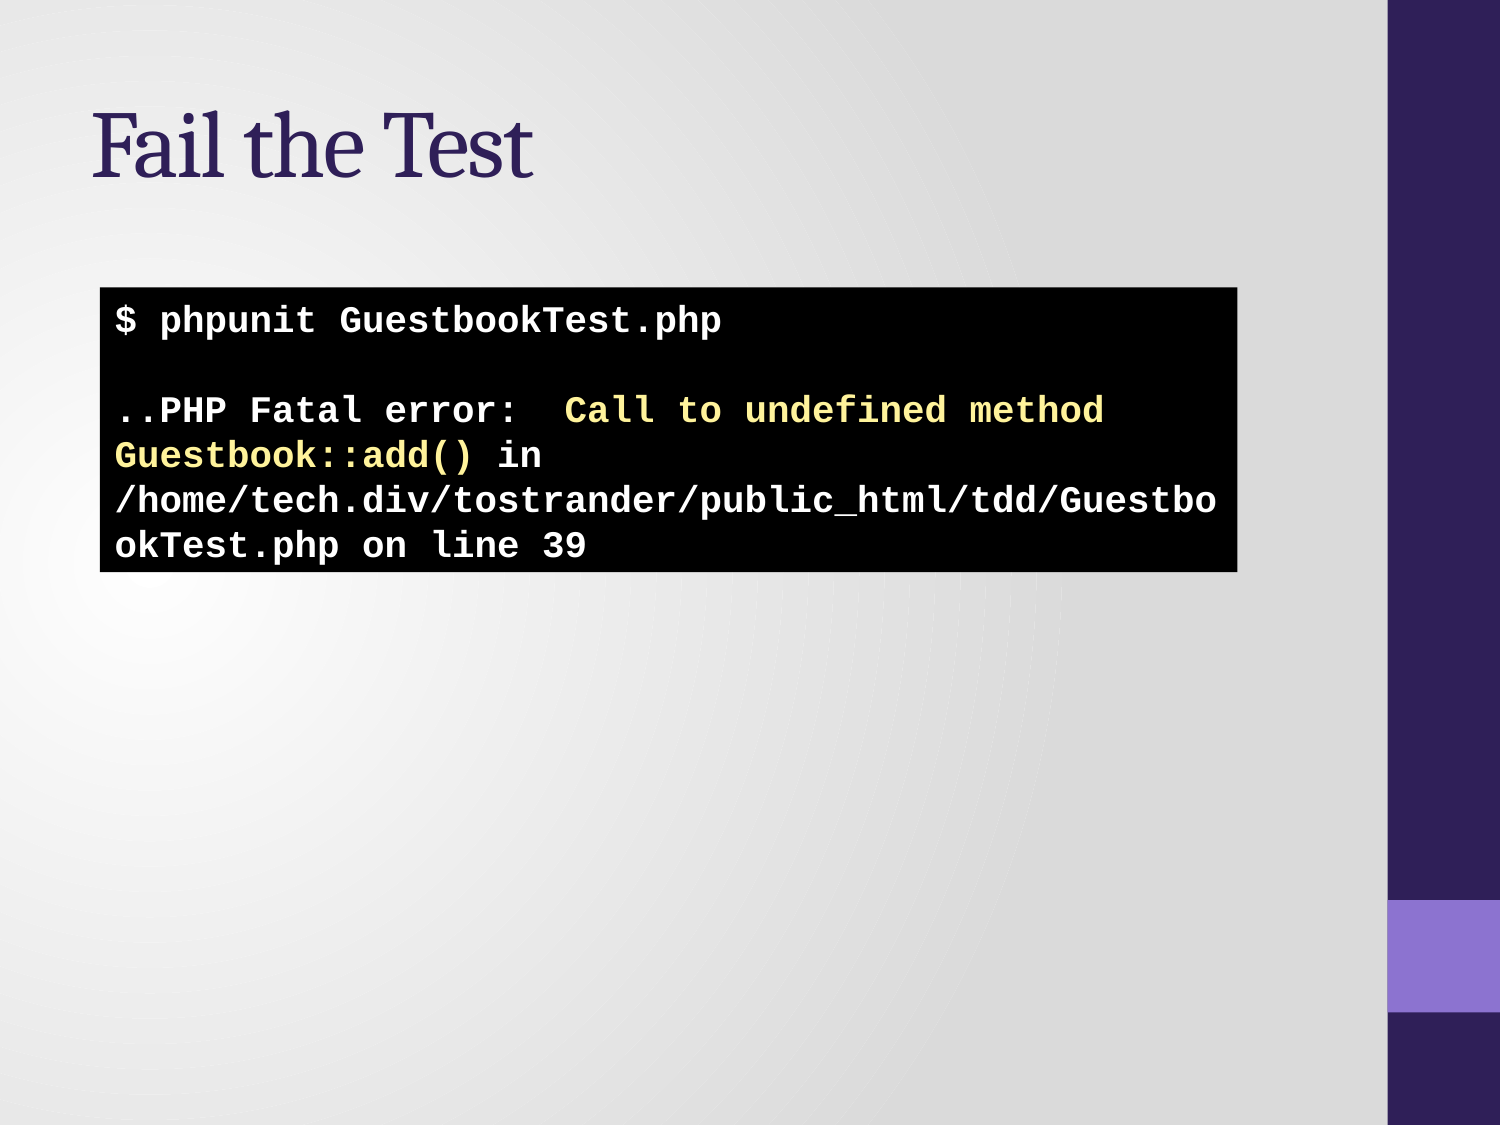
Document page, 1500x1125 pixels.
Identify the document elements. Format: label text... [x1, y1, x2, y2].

text_box $ phpunit GuestbookTest.php ..PHP Fatal error: Call to undefined method Guestbook::add() in /home/tech.div/tostrander/public_html/tdd/GuestbookTest.php on line 39 [99, 287, 1238, 573]
title Fail the Test [75, 45, 1325, 233]
